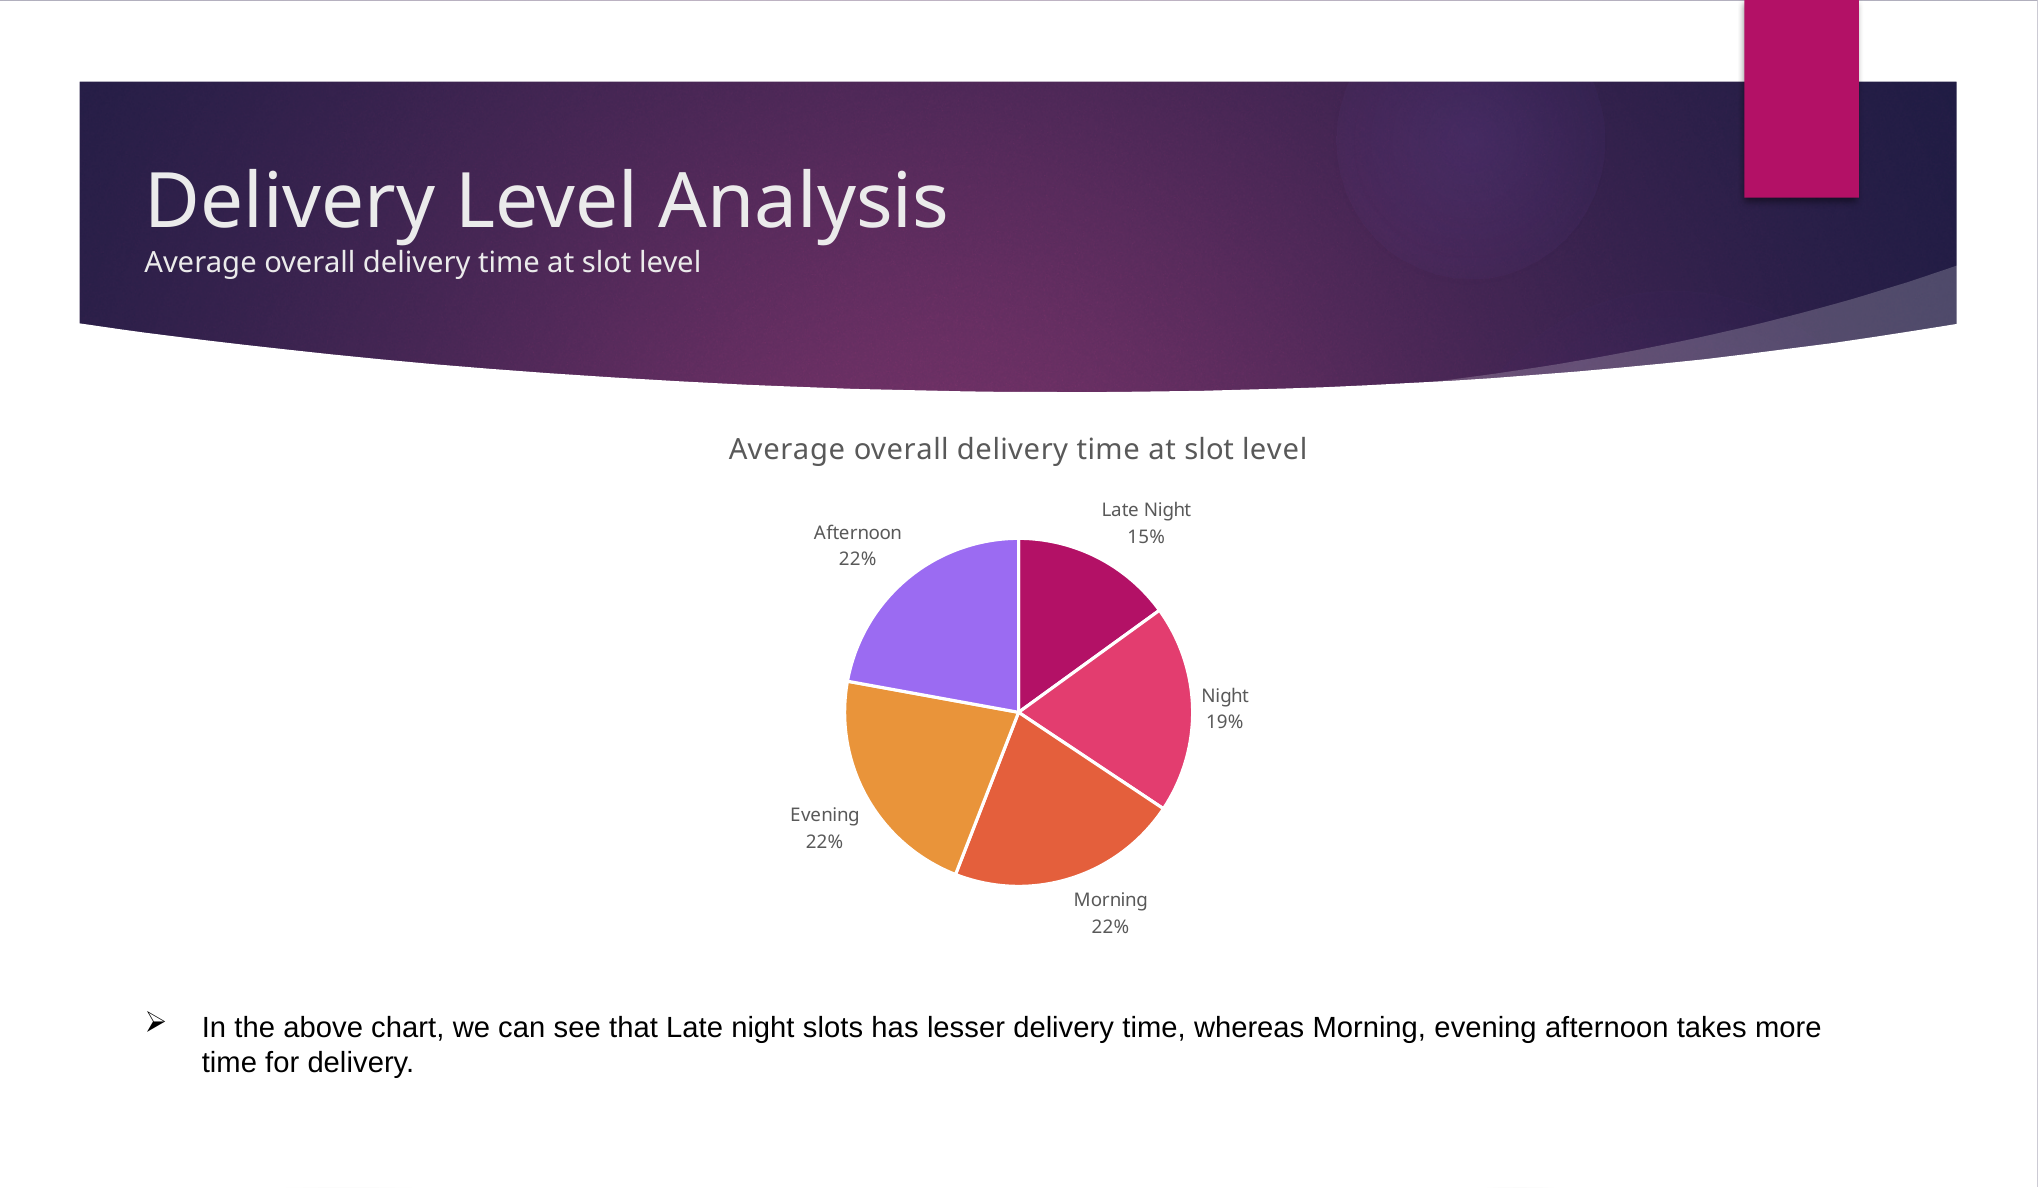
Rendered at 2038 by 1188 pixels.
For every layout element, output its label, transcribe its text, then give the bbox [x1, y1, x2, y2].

title Delivery Level Analysis Average overall delivery time at slot level [129, 168, 1658, 323]
chart [82, 400, 1948, 955]
list In the above chart, we can see that Late night slots has lesser delivery time, whereas Morning, evening afternoon takes more time for delivery. [129, 966, 1882, 1187]
